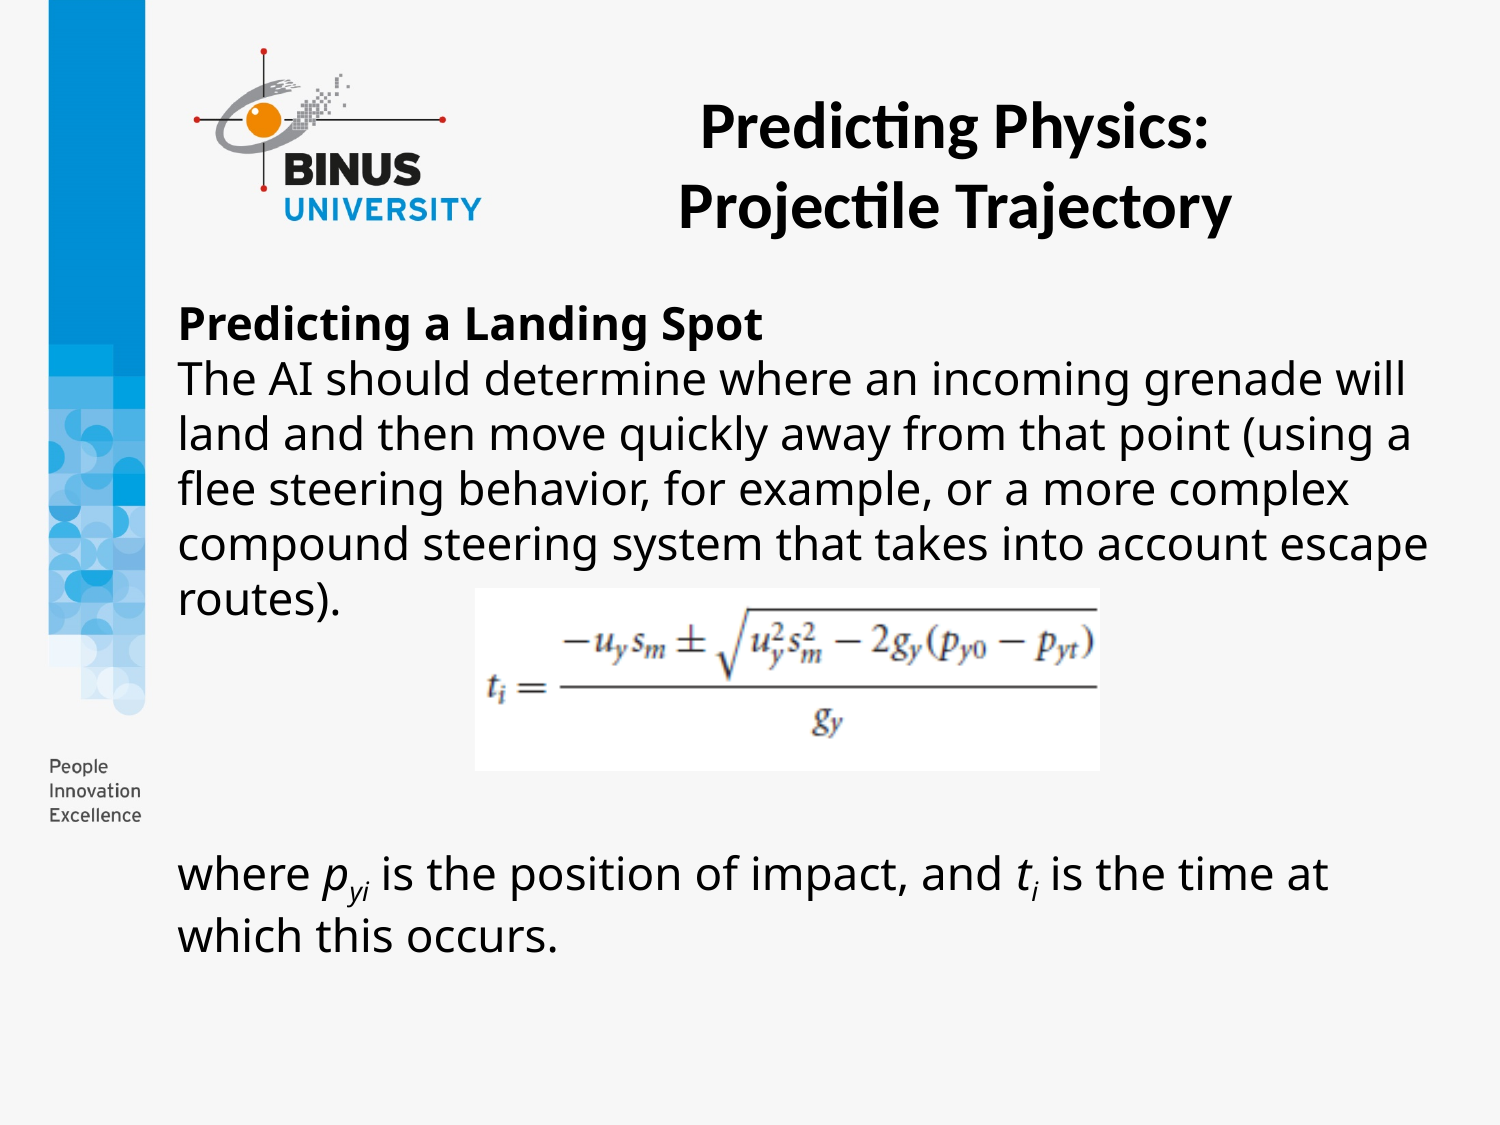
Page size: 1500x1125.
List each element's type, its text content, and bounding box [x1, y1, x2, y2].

text_box Predicting a Landing Spot The AI should determine where an incoming grenade will land and then move quickly away from that point (using a flee steering behavior, for example, or a more complex compound steering system that takes into account escape routes). where pyi is the position of impact, and ti is the time at which this occurs. [162, 287, 1450, 1080]
picture [0, 0, 1500, 845]
text_box Predicting Physics: Projectile Trajectory [437, 74, 1475, 250]
picture [474, 588, 1101, 772]
